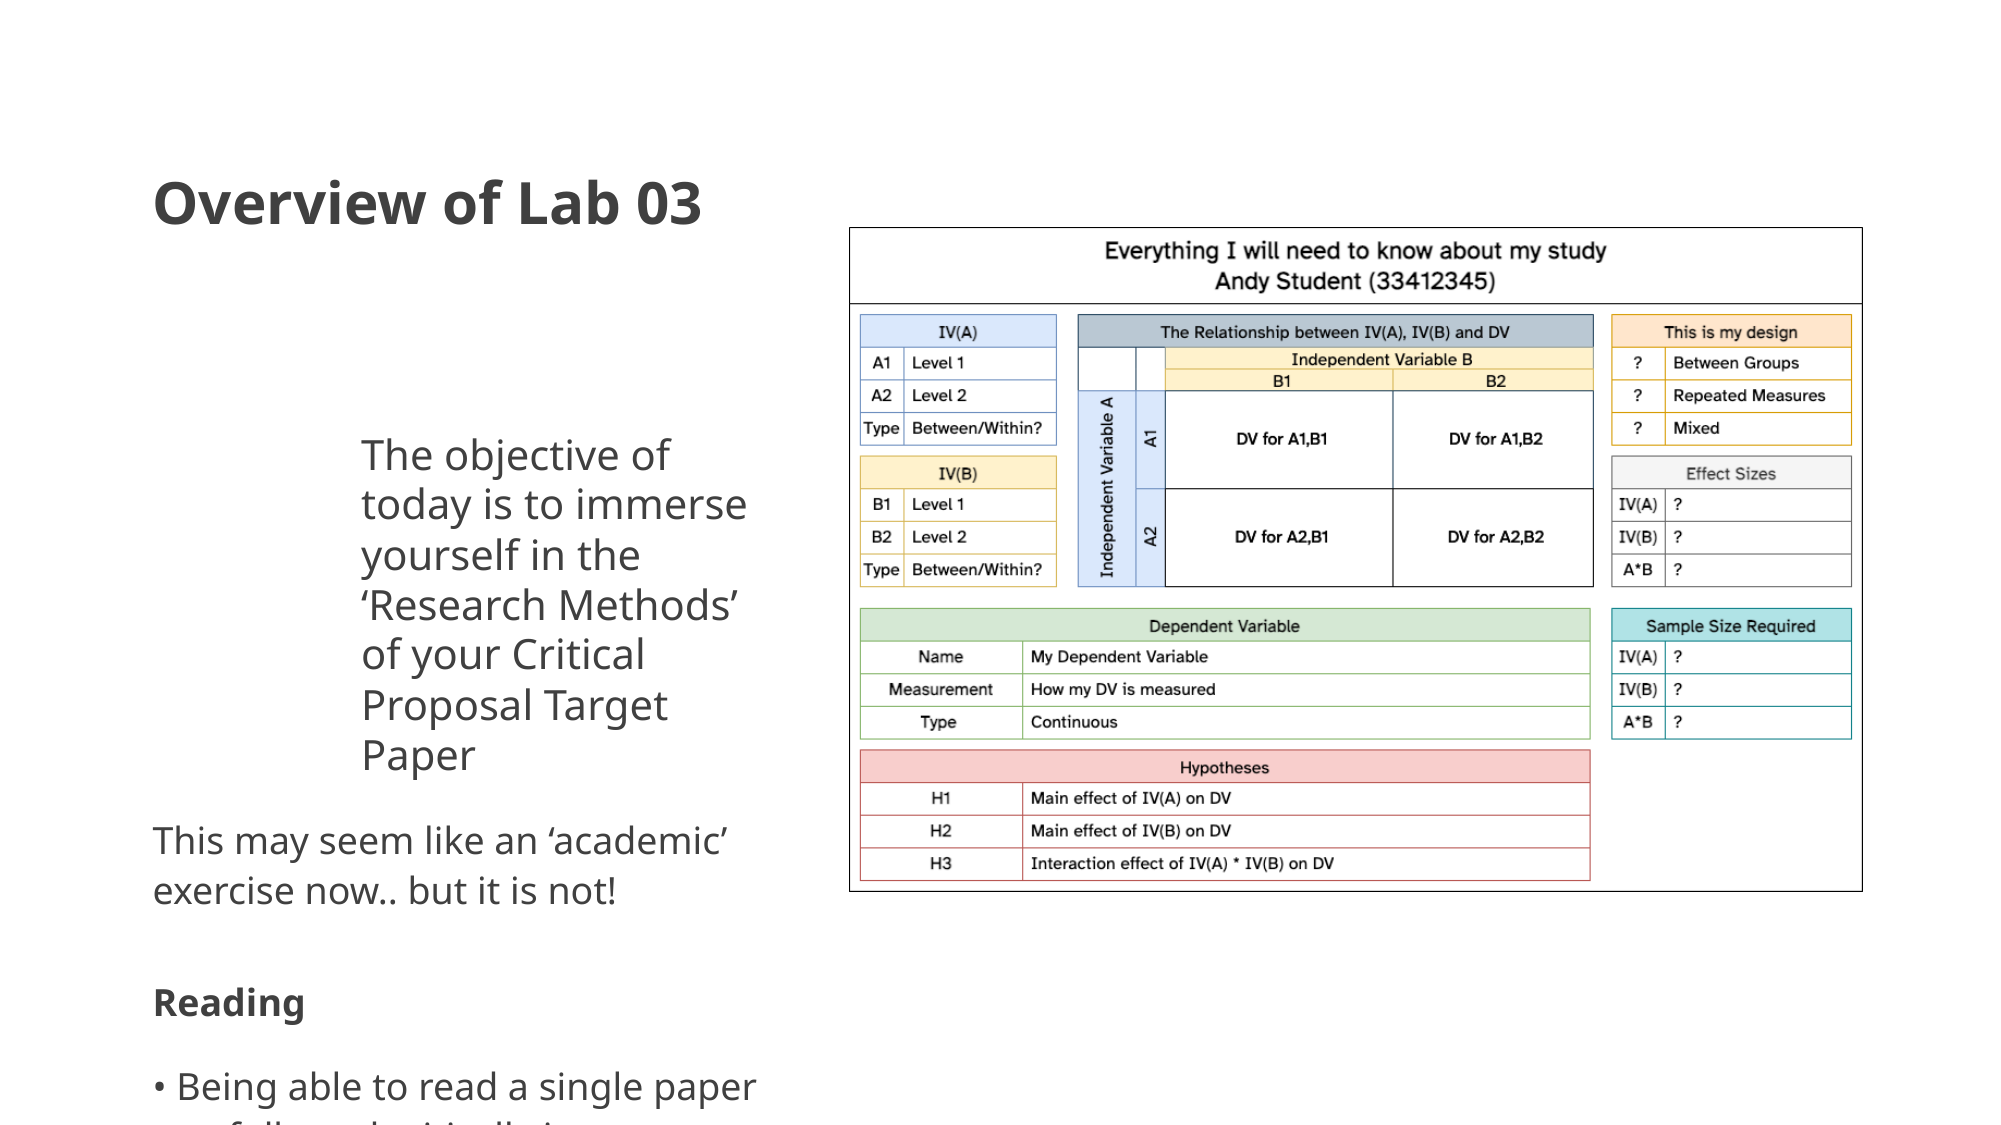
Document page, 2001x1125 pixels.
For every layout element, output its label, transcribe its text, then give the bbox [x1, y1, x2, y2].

list The objective of today is to immerse yourself in the ‘Research Methods’ of your Critical Proposal Target Paper This may seem like an ‘academic’ exercise now.. but it is not! Reading • Being able to read a single paper carefully and critically is an important skill • Being able to synthesise multiple papers and appreciate similarities and differences is crucial • Building on this effort to identify ‘gaps’ or ways to build on strengths Today Think more carefully about each of the following aspects and jot down some ideas for your Critical Proposal: 1. Design of the study 2. Participants and recruitment 3. Materials 4. Procedure And you will need to identify an Effect Size (again) - why not highlight it now! Remember You can show your Lab Tutor the paper you propose to use for your Critical Proposal… DO SO! It needs to be a peer-reviewed empirical paper from the Psychology literature that presents a quantitative study, includes methods (Design, Participants, Materials) and analyses the data. Failure to follow these rules will impact your mark. Design Schematic You will be required to complete elements of this diagram and include it in your Critical Proposal. How much of it could you think about completing now? (The template can be downloaded on the VLE in the Coursework Information section, and edited at www.draw.io) [137, 337, 783, 963]
picture [849, 226, 1863, 892]
title Overview of Lab 03 [137, 75, 783, 337]
